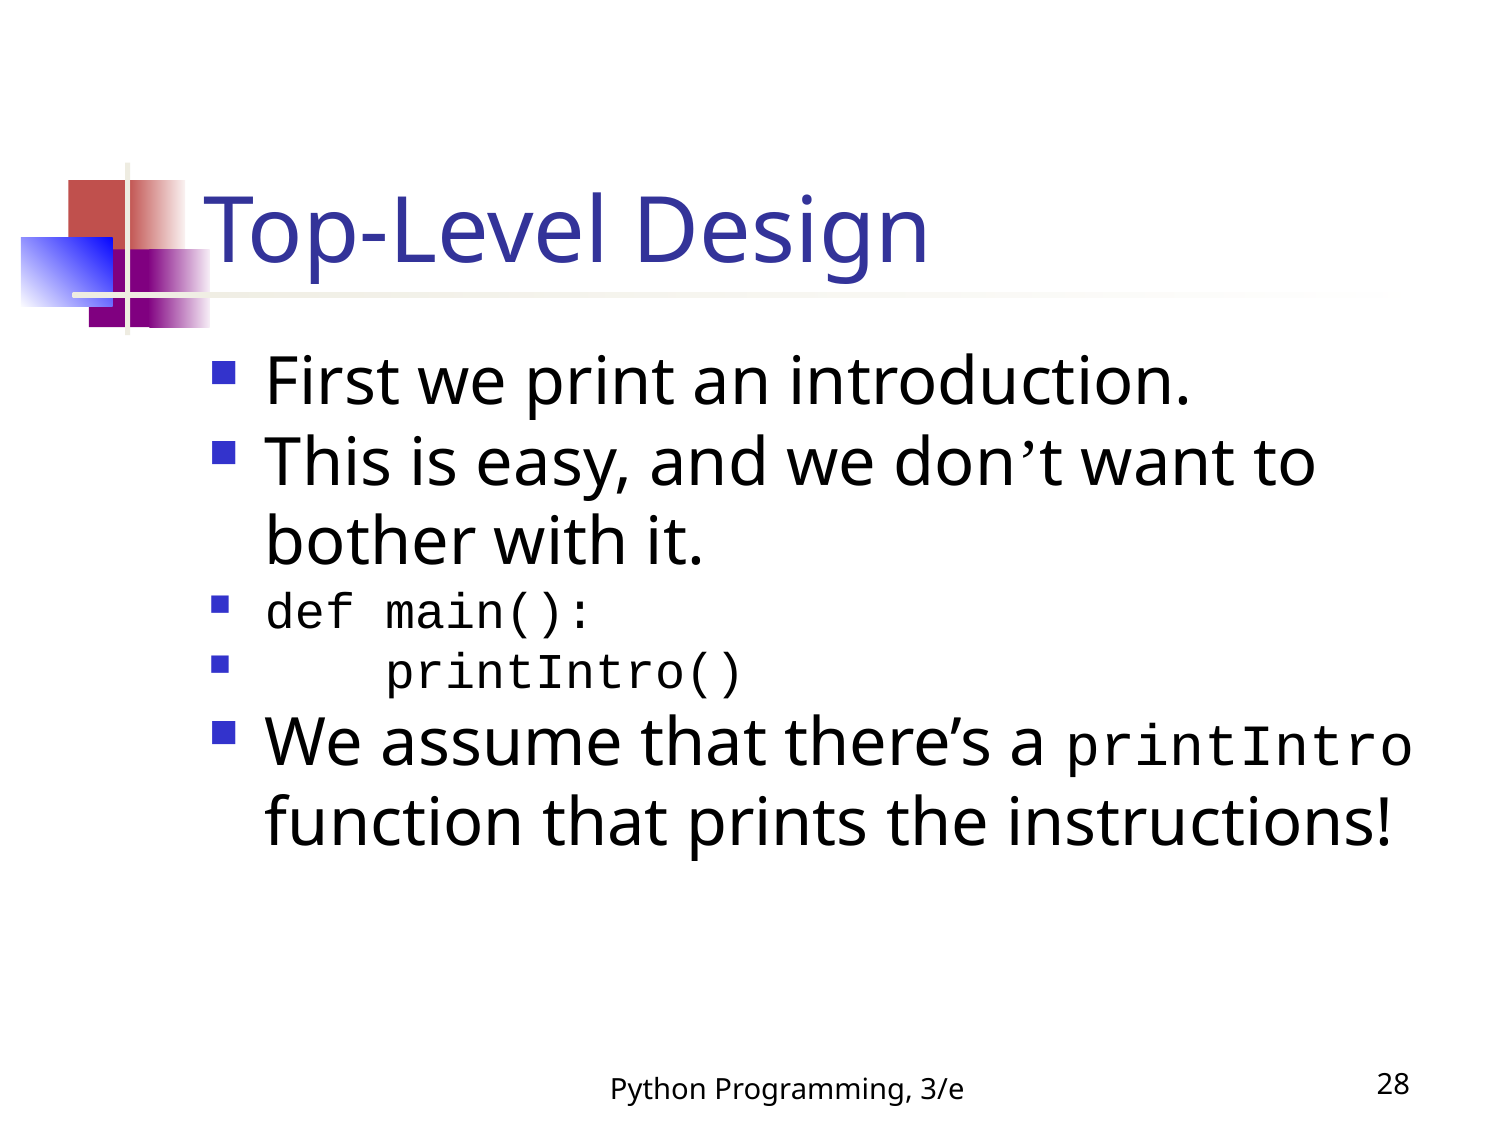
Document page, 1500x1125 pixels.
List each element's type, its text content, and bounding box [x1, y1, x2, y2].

text_box Top-Level Design [188, 101, 1467, 289]
text_box First we print an introduction. This is easy, and we don’t want to bother with it. def main(): printIntro() We assume that there’s a printIntro function that prints the instructions! [193, 331, 1469, 1006]
text_box Python Programming, 3/e [549, 1037, 1025, 1113]
text_box 1 [1112, 1037, 1425, 1113]
